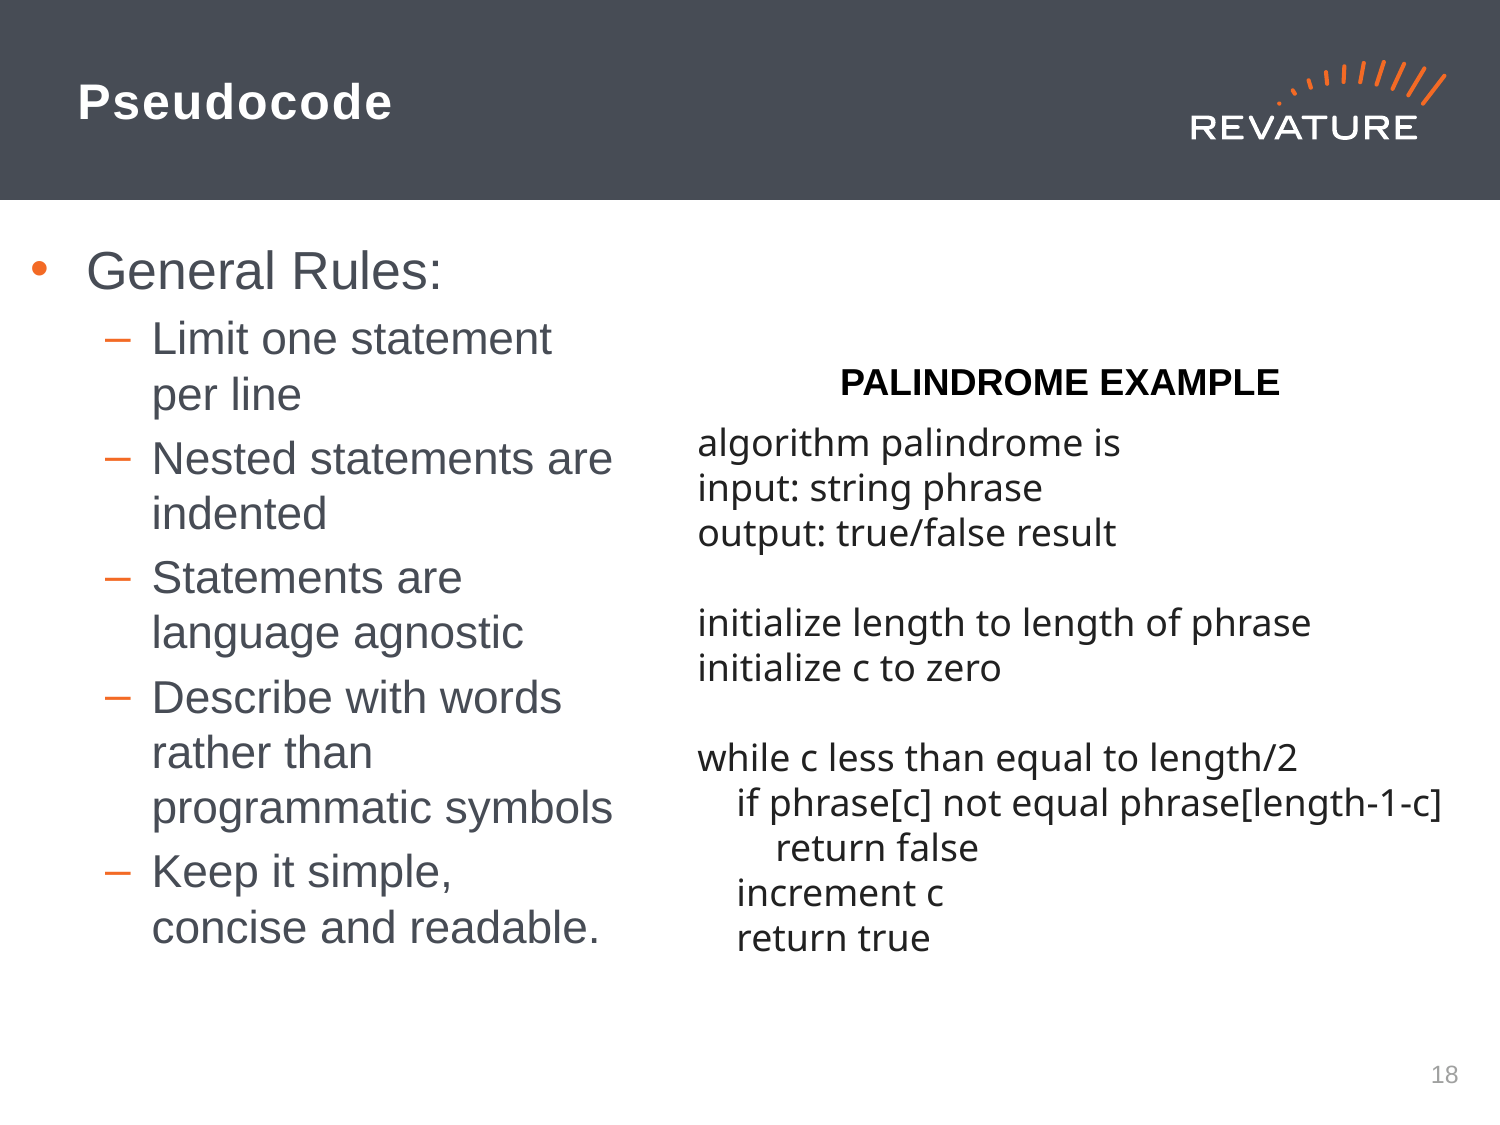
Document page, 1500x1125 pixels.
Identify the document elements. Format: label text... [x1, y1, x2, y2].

text_box PALINDROME EXAMPLE [825, 350, 1296, 411]
text_box algorithm palindrome is​ input: string phrase​ output: true/false result​ initialize length to length of phrase​ initialize c to zero​ while c less than equal to length/2​ if phrase[c] not equal phrase[length-1-c]​ return false​ increment c​ return true​ ​ [682, 411, 1500, 1056]
list General Rules: Limit one statement per line Nested statements are indented Statements are language agnostic Describe with words rather than programmatic symbols Keep it simple, concise and readable. [15, 228, 630, 1059]
slide_number 17 [1332, 1056, 1474, 1104]
title Pseudocode [62, 0, 1084, 200]
